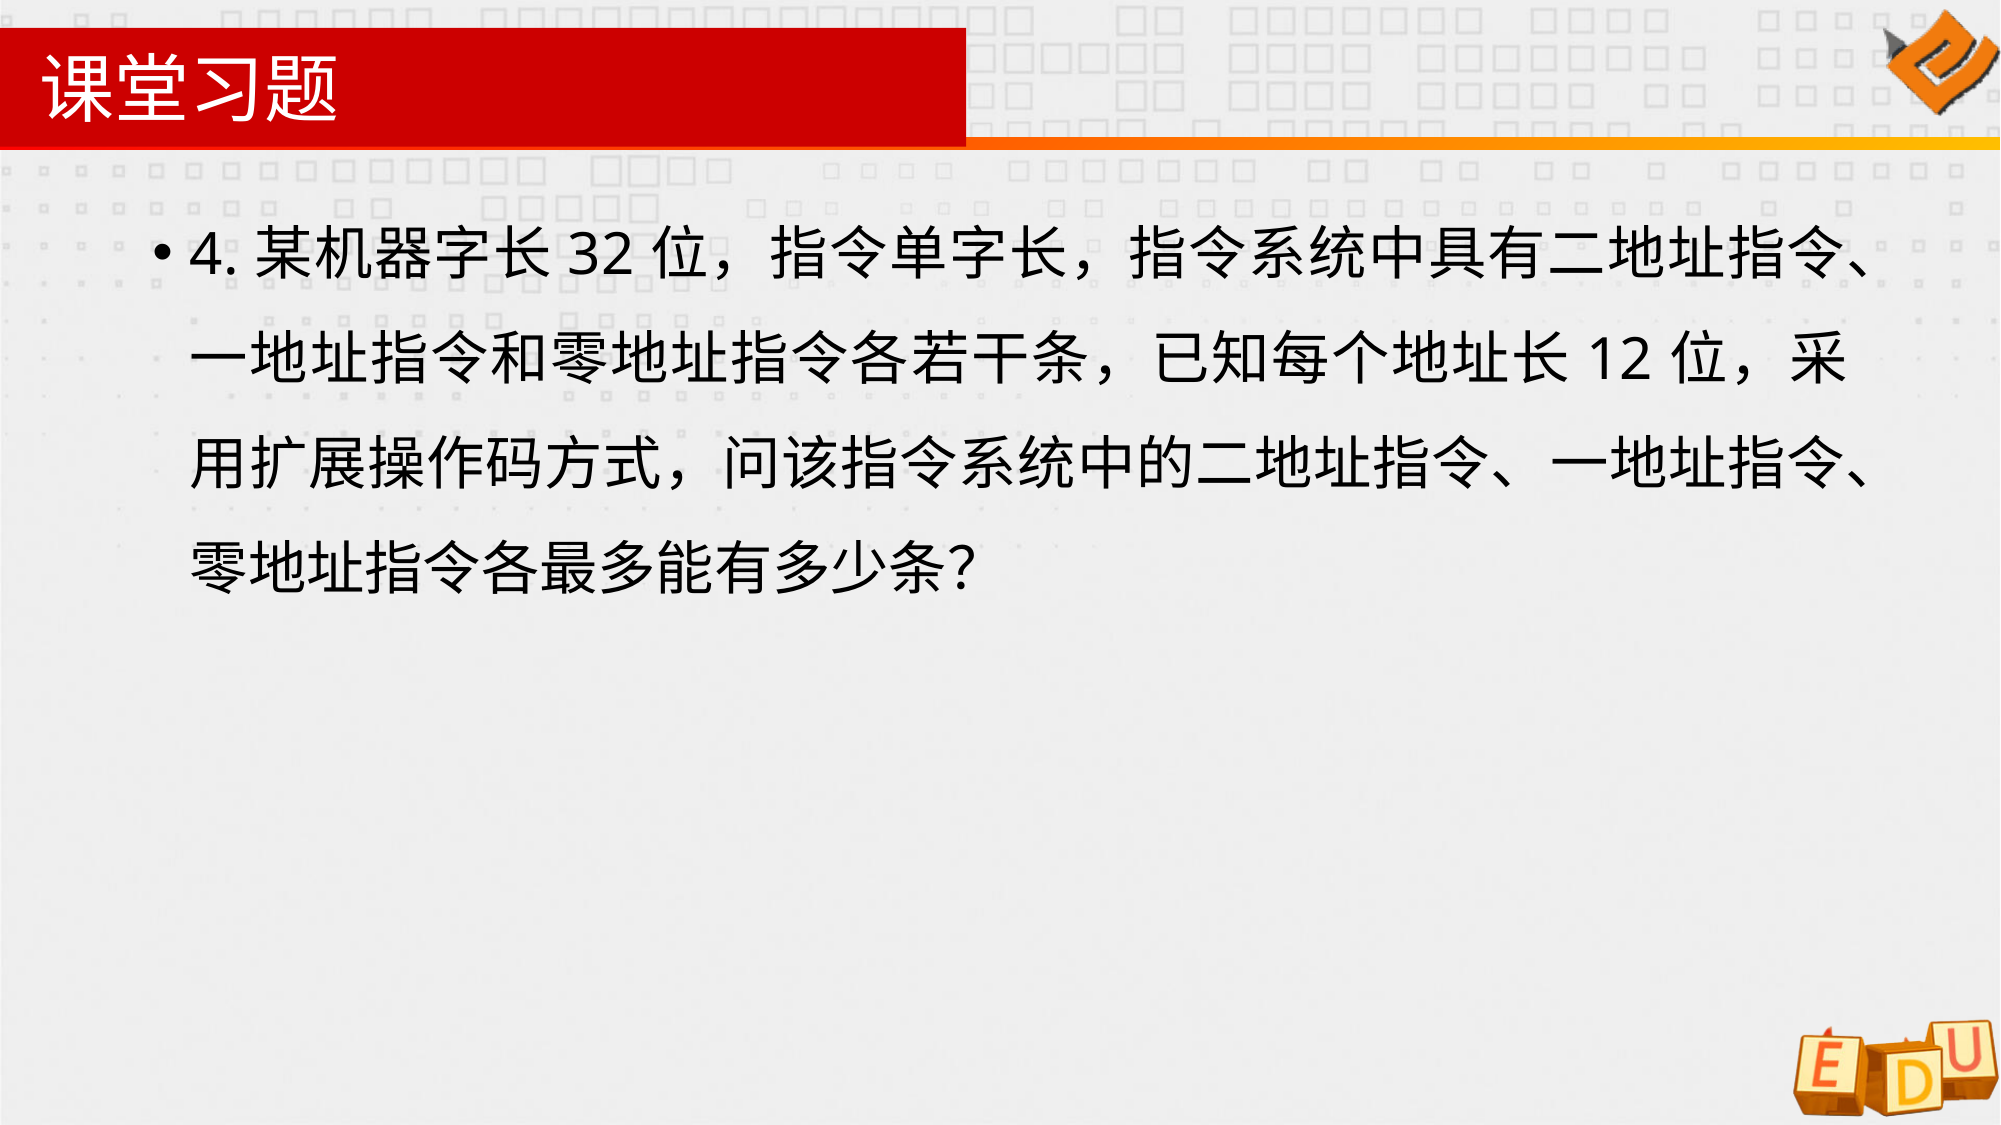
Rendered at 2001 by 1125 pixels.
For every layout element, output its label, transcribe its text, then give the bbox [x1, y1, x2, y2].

picture [0, 0, 2001, 1125]
list 4.某机器字长32位，指令单字长，指令系统中具有二地址指令、一地址指令和零地址指令各若干条，已知每个地址长12位，采用扩展操作码方式，问该指令系统中的二地址指令、一地址指令、零地址指令各最多能有多少条？ [137, 173, 1863, 1010]
title 课堂习题 [25, 30, 1169, 154]
